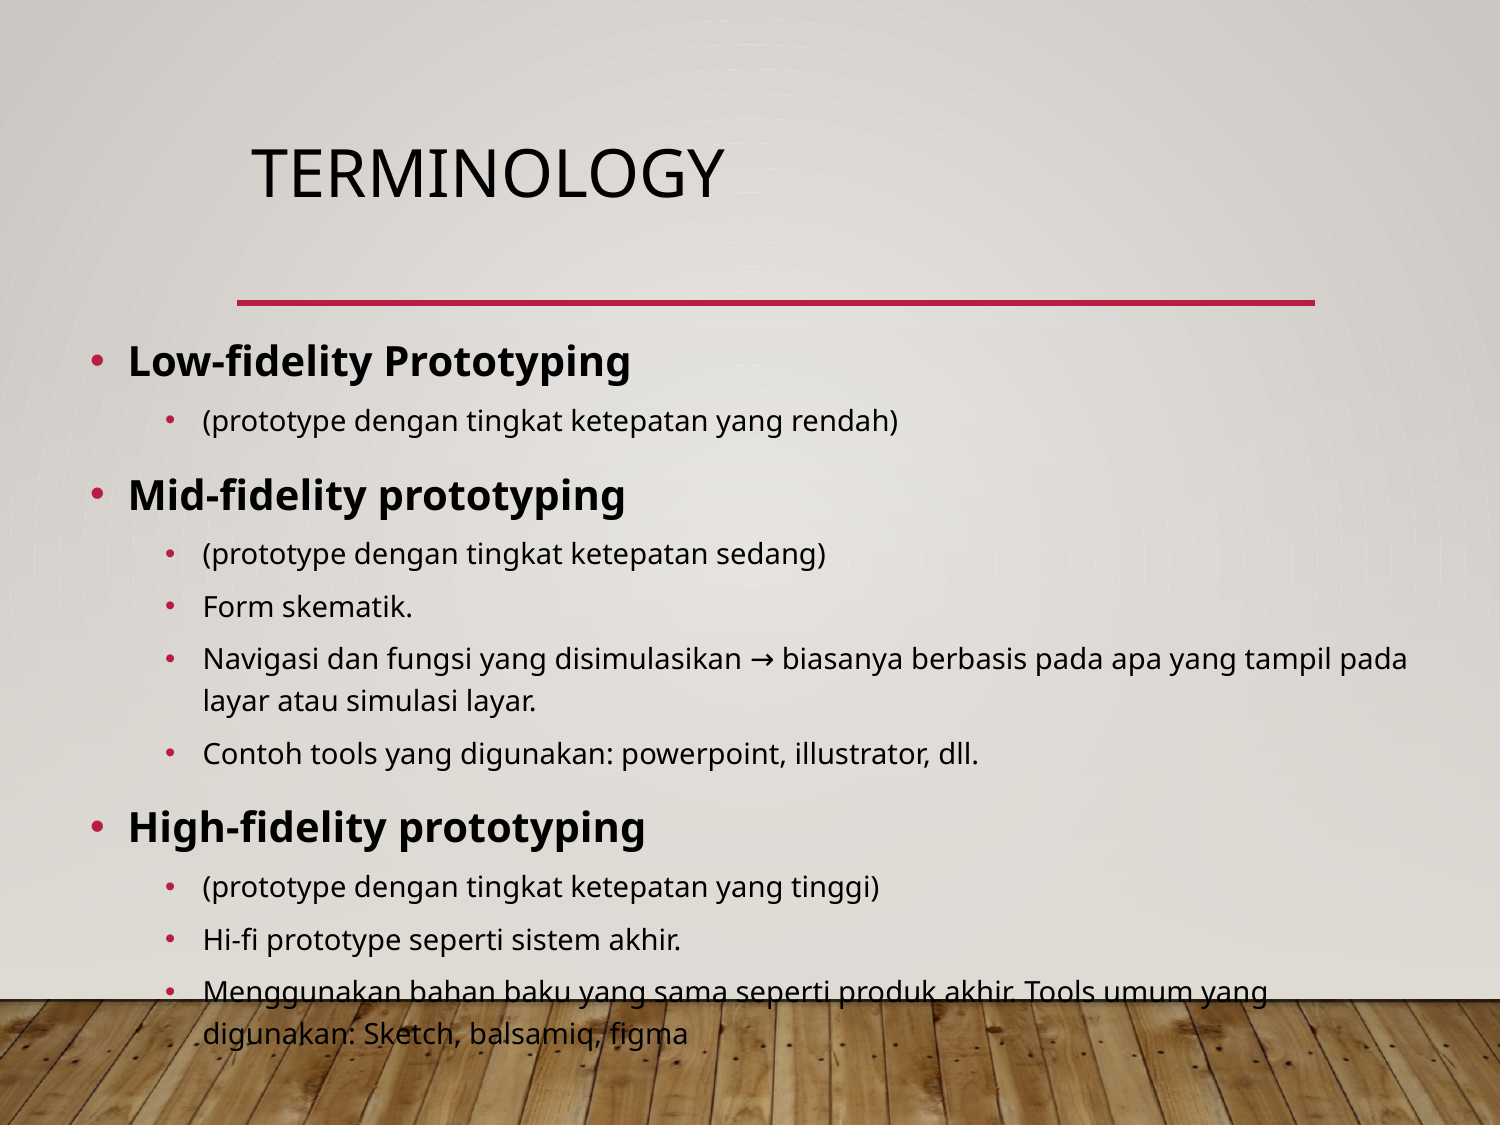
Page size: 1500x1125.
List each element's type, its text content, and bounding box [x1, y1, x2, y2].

title Terminology [236, 131, 1315, 305]
picture [0, 999, 1500, 1125]
list Low-fidelity Prototyping (prototype dengan tingkat ketepatan yang rendah) Mid-fidelity prototyping (prototype dengan tingkat ketepatan sedang) Form skematik. Navigasi dan fungsi yang disimulasikan → biasanya berbasis pada apa yang tampil pada layar atau simulasi layar. Contoh tools yang digunakan: powerpoint, illustrator, dll. High-fidelity prototyping (prototype dengan tingkat ketepatan yang tinggi) Hi-fi prototype seperti sistem akhir. Menggunakan bahan baku yang sama seperti produk akhir. Tools umum yang digunakan: Sketch, balsamiq, figma [75, 317, 1425, 1090]
